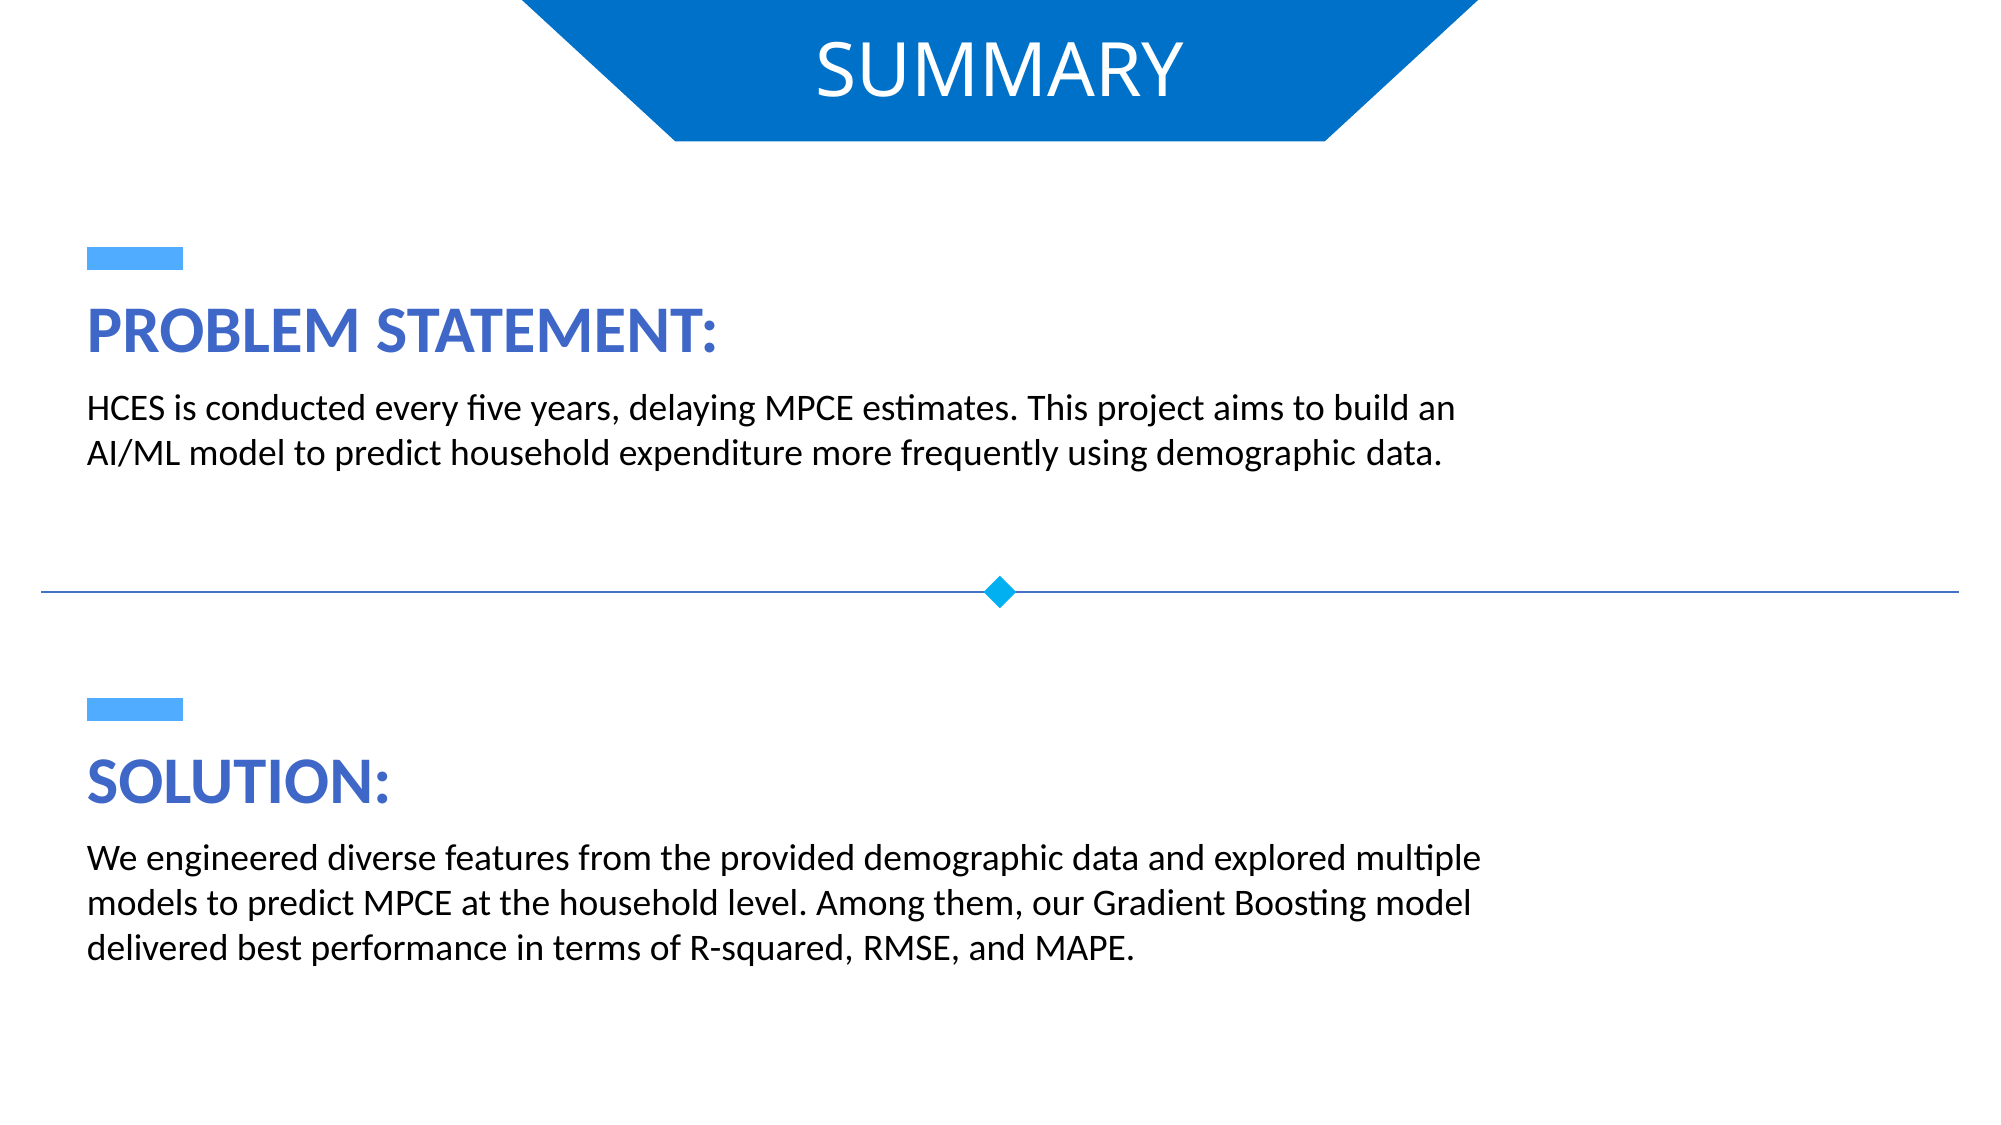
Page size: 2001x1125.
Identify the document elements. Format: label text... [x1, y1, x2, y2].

text_box HCES is conducted every five years, delaying MPCE estimates. This project aims to build an AI/ML model to predict household expenditure more frequently using demographic data. [86, 382, 1537, 473]
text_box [41, 575, 1959, 609]
text_box We engineered diverse features from the provided demographic data and explored multiple models to predict MPCE at the household level. Among them, our Gradient Boosting model delivered best performance in terms of R-squared, RMSE, and MAPE. [86, 833, 1537, 969]
text_box PROBLEM STATEMENT: [86, 286, 886, 367]
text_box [275, 0, 1725, 142]
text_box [86, 247, 184, 271]
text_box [86, 697, 184, 721]
text_box SOLUTION: [86, 736, 886, 817]
